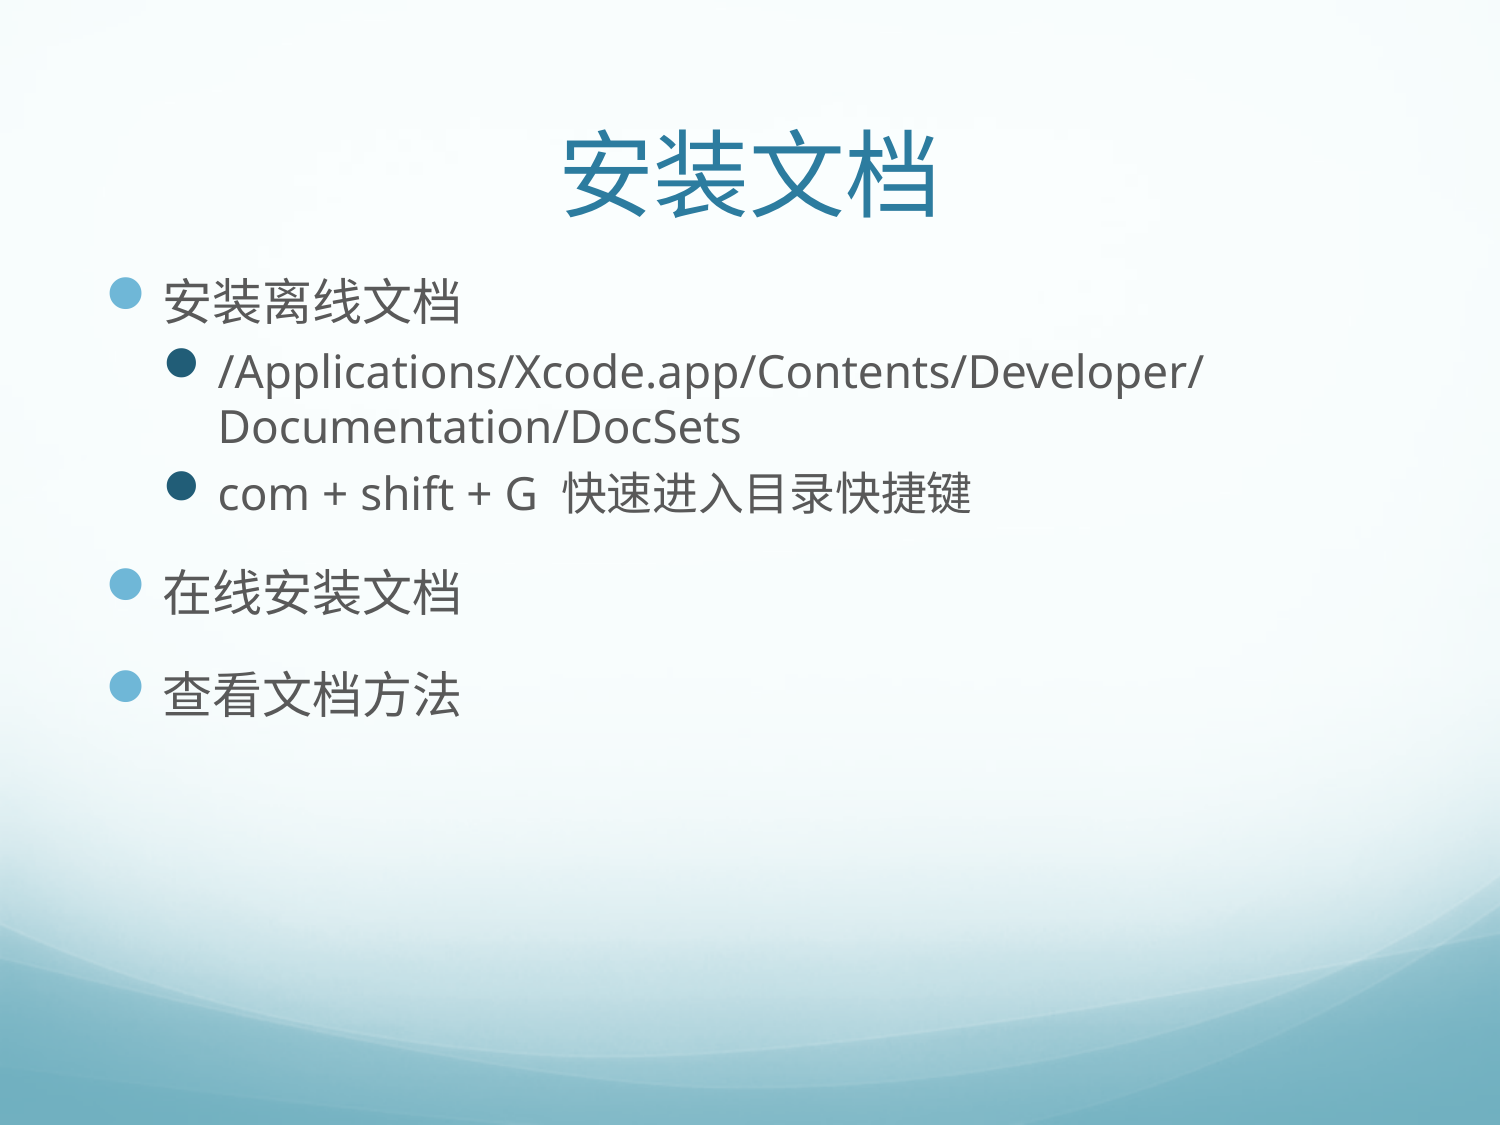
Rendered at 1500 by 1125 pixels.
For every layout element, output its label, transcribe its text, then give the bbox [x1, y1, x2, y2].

list 安装离线文档 /Applications/Xcode.app/Contents/Developer/Documentation/DocSets com + shift + G 快速进入目录快捷键 在线安装文档 查看文档方法 [90, 262, 1410, 975]
title 安装文档 [90, 17, 1410, 237]
